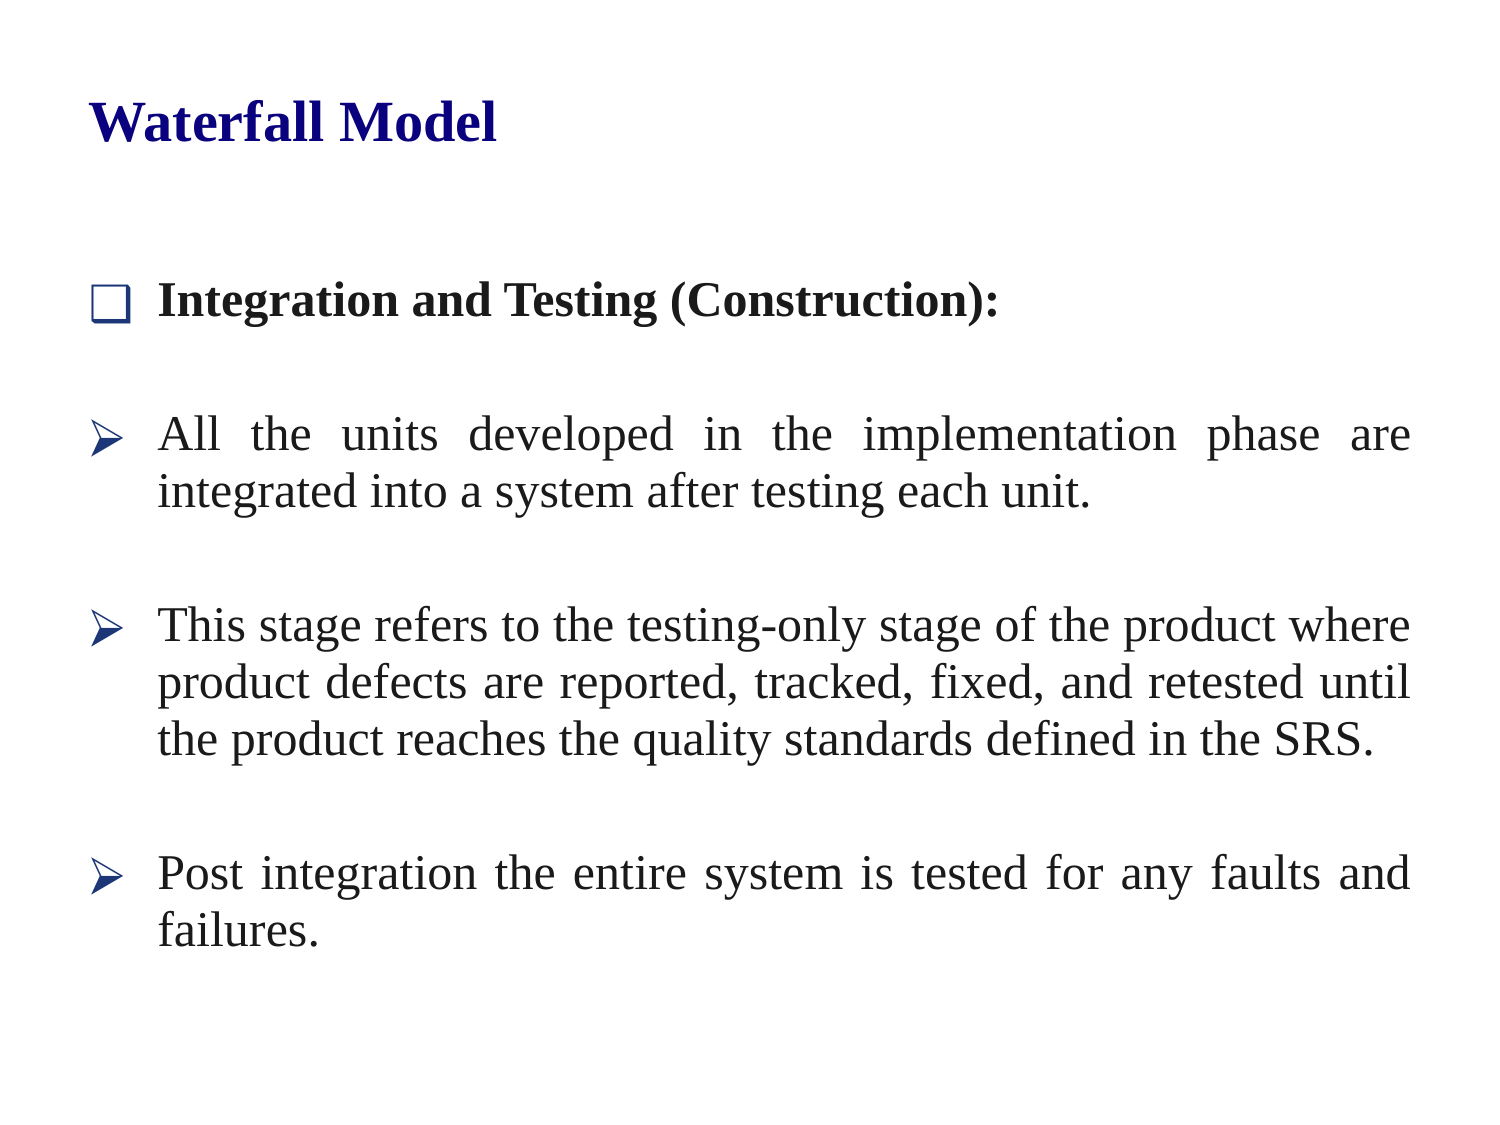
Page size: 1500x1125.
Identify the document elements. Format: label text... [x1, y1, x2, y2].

list Integration and Testing (Construction): All the units developed in the implementation phase are integrated into a system after testing each unit. This stage refers to the testing-only stage of the product where product defects are reported, tracked, fixed, and retested until the product reaches the quality standards defined in the SRS. Post integration the entire system is tested for any faults and failures. [88, 271, 1413, 1010]
title Waterfall Model [88, 90, 1413, 225]
